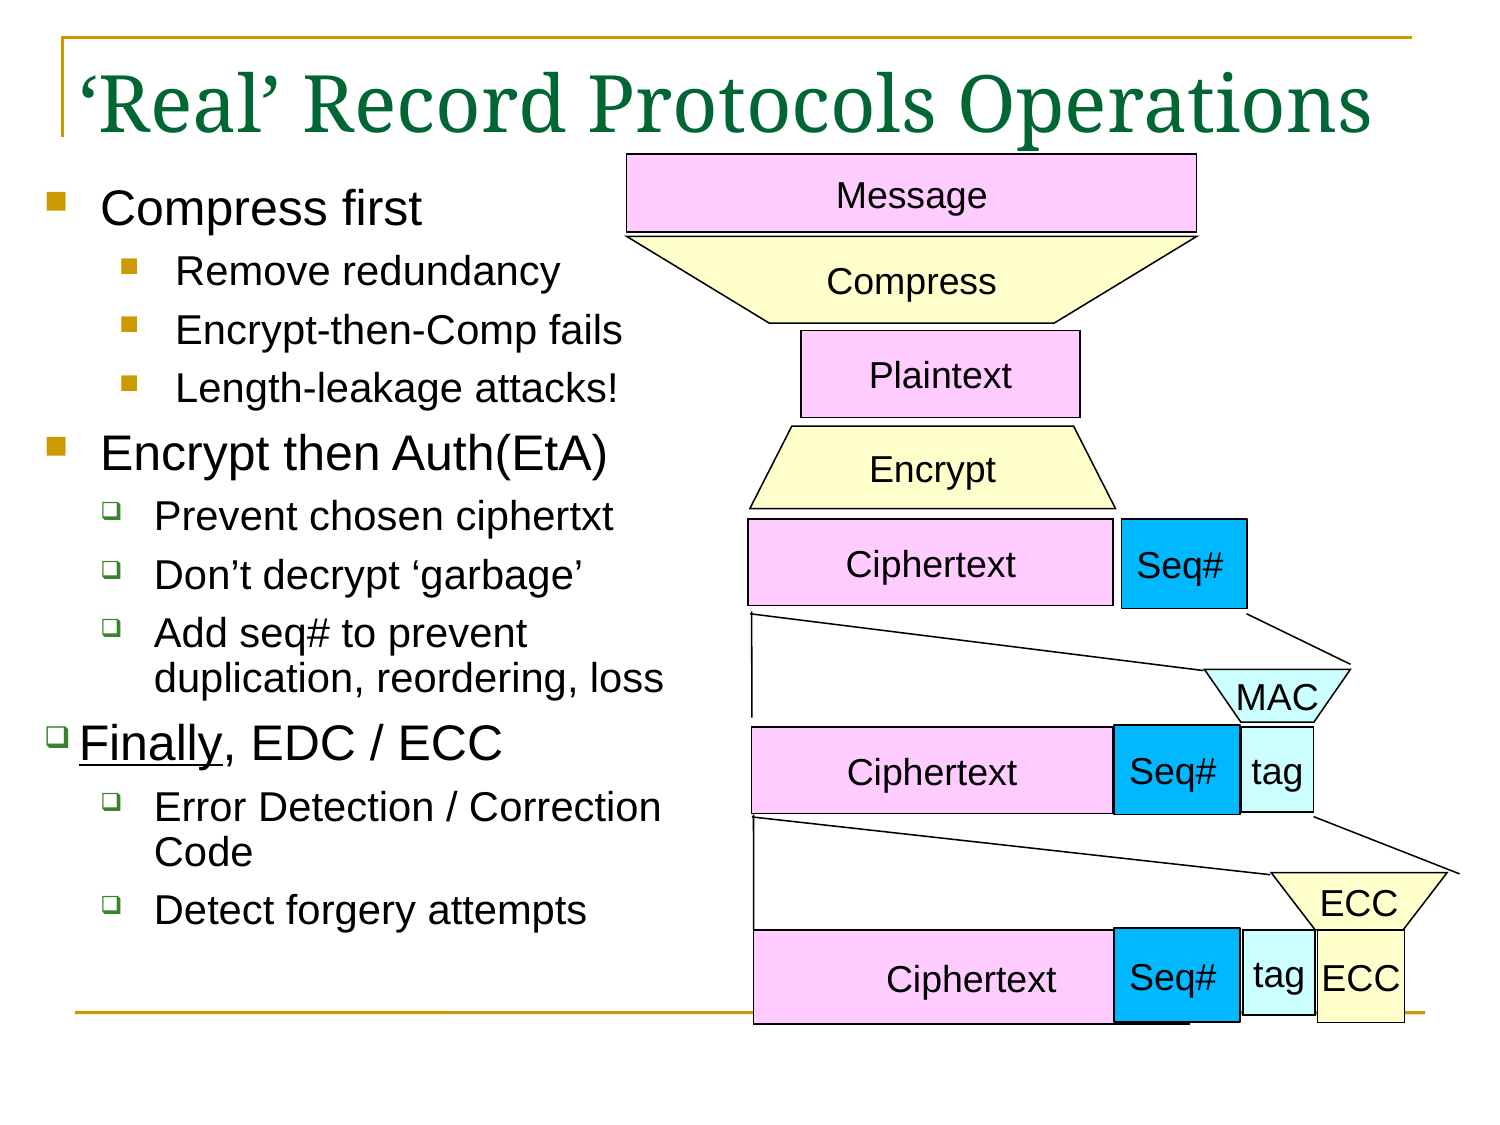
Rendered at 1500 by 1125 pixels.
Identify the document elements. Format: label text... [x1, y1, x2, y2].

list Compress first Remove redundancy Encrypt-then-Comp fails Length-leakage attacks! Encrypt then Auth(EtA) Prevent chosen ciphertxt Don’t decrypt ‘garbage’ Add seq# to prevent duplication, reordering, loss Finally, EDC / ECC Error Detection / Correction Code Detect forgery attempts [29, 174, 775, 992]
text_box Plaintext [800, 330, 1081, 418]
text_box Seq# [1121, 519, 1248, 609]
text_box Compress [626, 236, 1197, 324]
text_box tag [1241, 726, 1314, 812]
text_box Ciphertext [751, 726, 1113, 814]
text_box ECC [1271, 872, 1448, 930]
text_box ECC [1317, 929, 1405, 1023]
text_box Encrypt [749, 426, 1116, 509]
text_box Ciphertext [753, 929, 1190, 1025]
text_box MAC [1204, 669, 1351, 723]
text_box Seq# [1114, 928, 1240, 1023]
text_box Seq# [1114, 725, 1240, 815]
text_box Ciphertext [748, 518, 1114, 606]
text_box tag [1243, 929, 1316, 1015]
text_box Message [626, 154, 1197, 233]
title ‘Real’ Record Protocols Operations [63, 45, 1425, 174]
